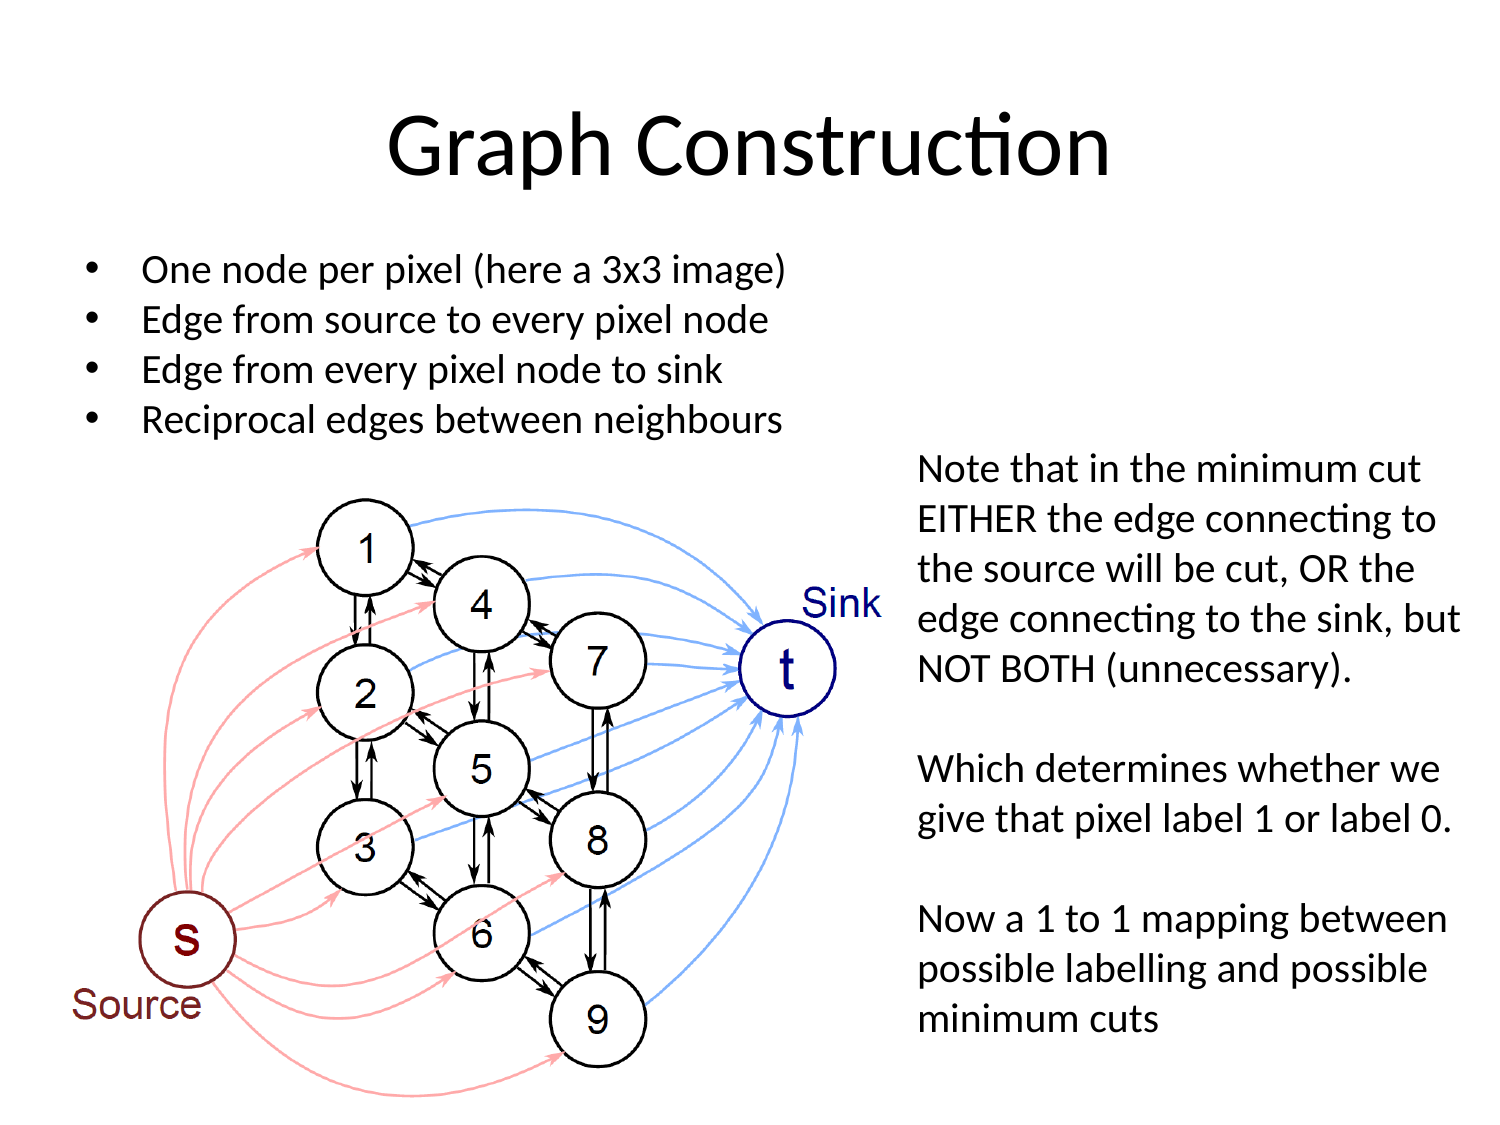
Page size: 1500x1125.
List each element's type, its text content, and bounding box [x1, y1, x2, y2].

picture [58, 472, 915, 1125]
title Graph Construction [75, 45, 1425, 233]
text_box One node per pixel (here a 3x3 image) Edge from source to every pixel node Edge from every pixel node to sink Reciprocal edges between neighbours [70, 234, 1278, 450]
text_box Note that in the minimum cut EITHER the edge connecting to the source will be cut, OR the edge connecting to the sink, but NOT BOTH (unnecessary). Which determines whether we give that pixel label 1 or label 0. Now a 1 to 1 mapping between possible labelling and possible minimum cuts [902, 433, 1500, 1049]
